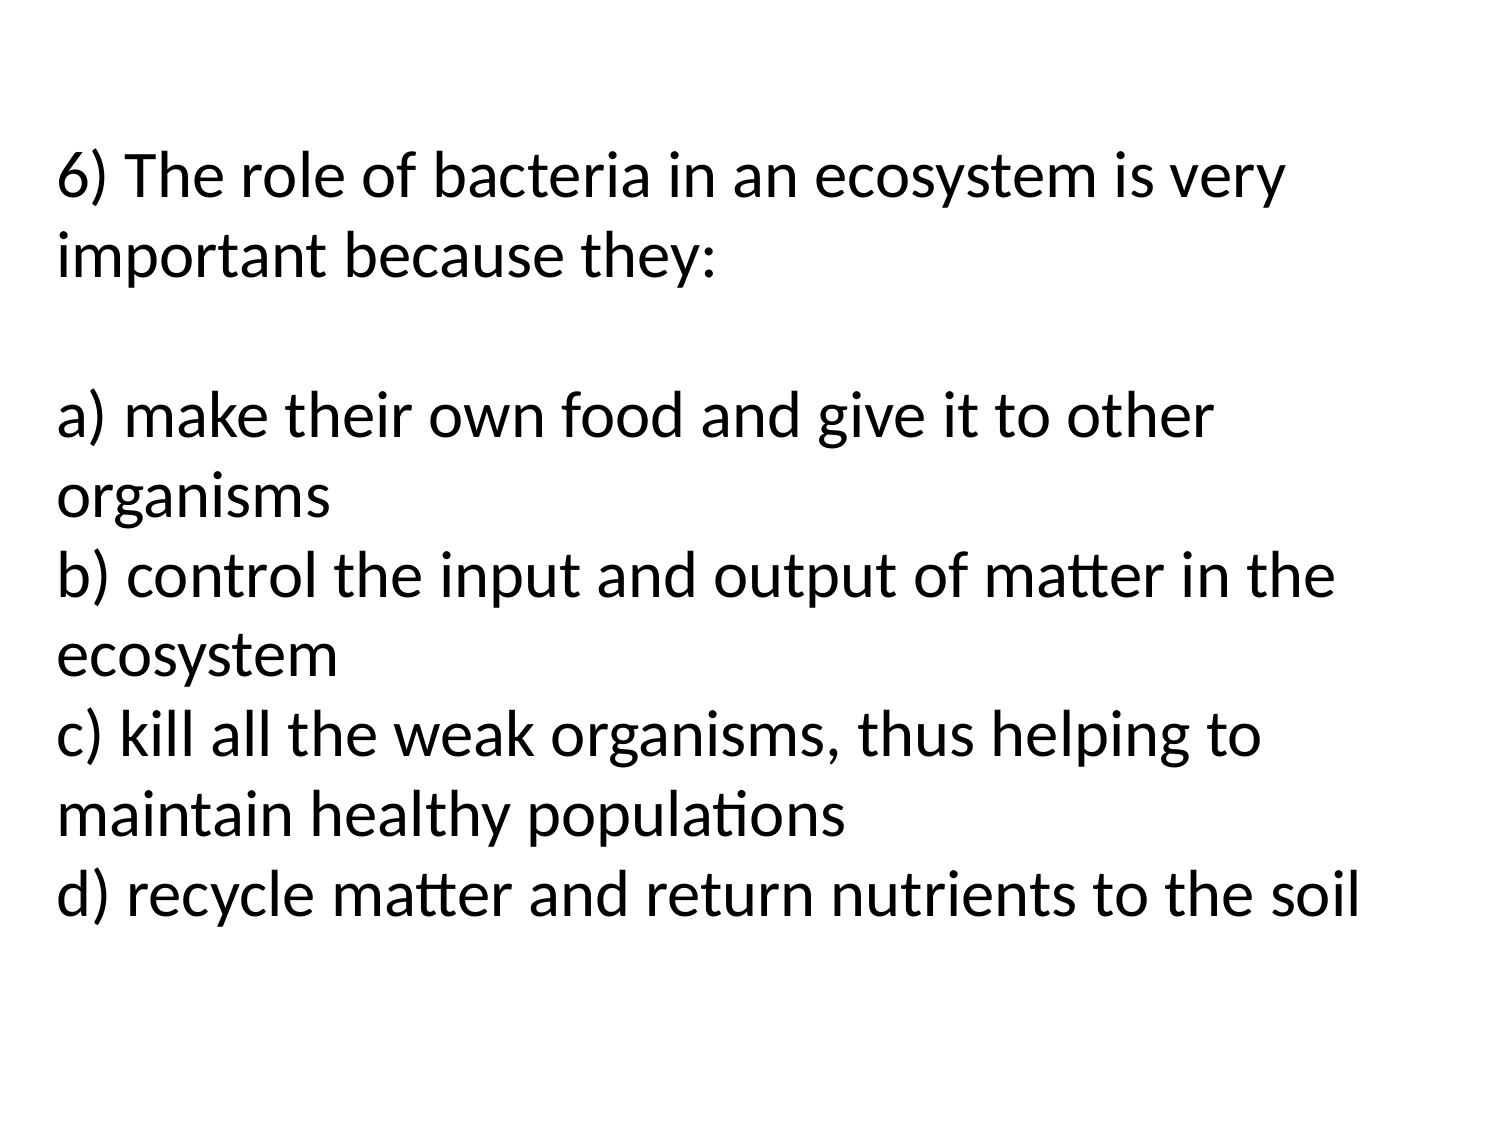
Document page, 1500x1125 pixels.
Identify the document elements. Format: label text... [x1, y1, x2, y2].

text_box 6) The role of bacteria in an ecosystem is very important because they: a) make their own food and give it to other organisms b) control the input and output of matter in the ecosystem c) kill all the weak organisms, thus helping to maintain healthy populations d) recycle matter and return nutrients to the soil [41, 78, 1424, 938]
